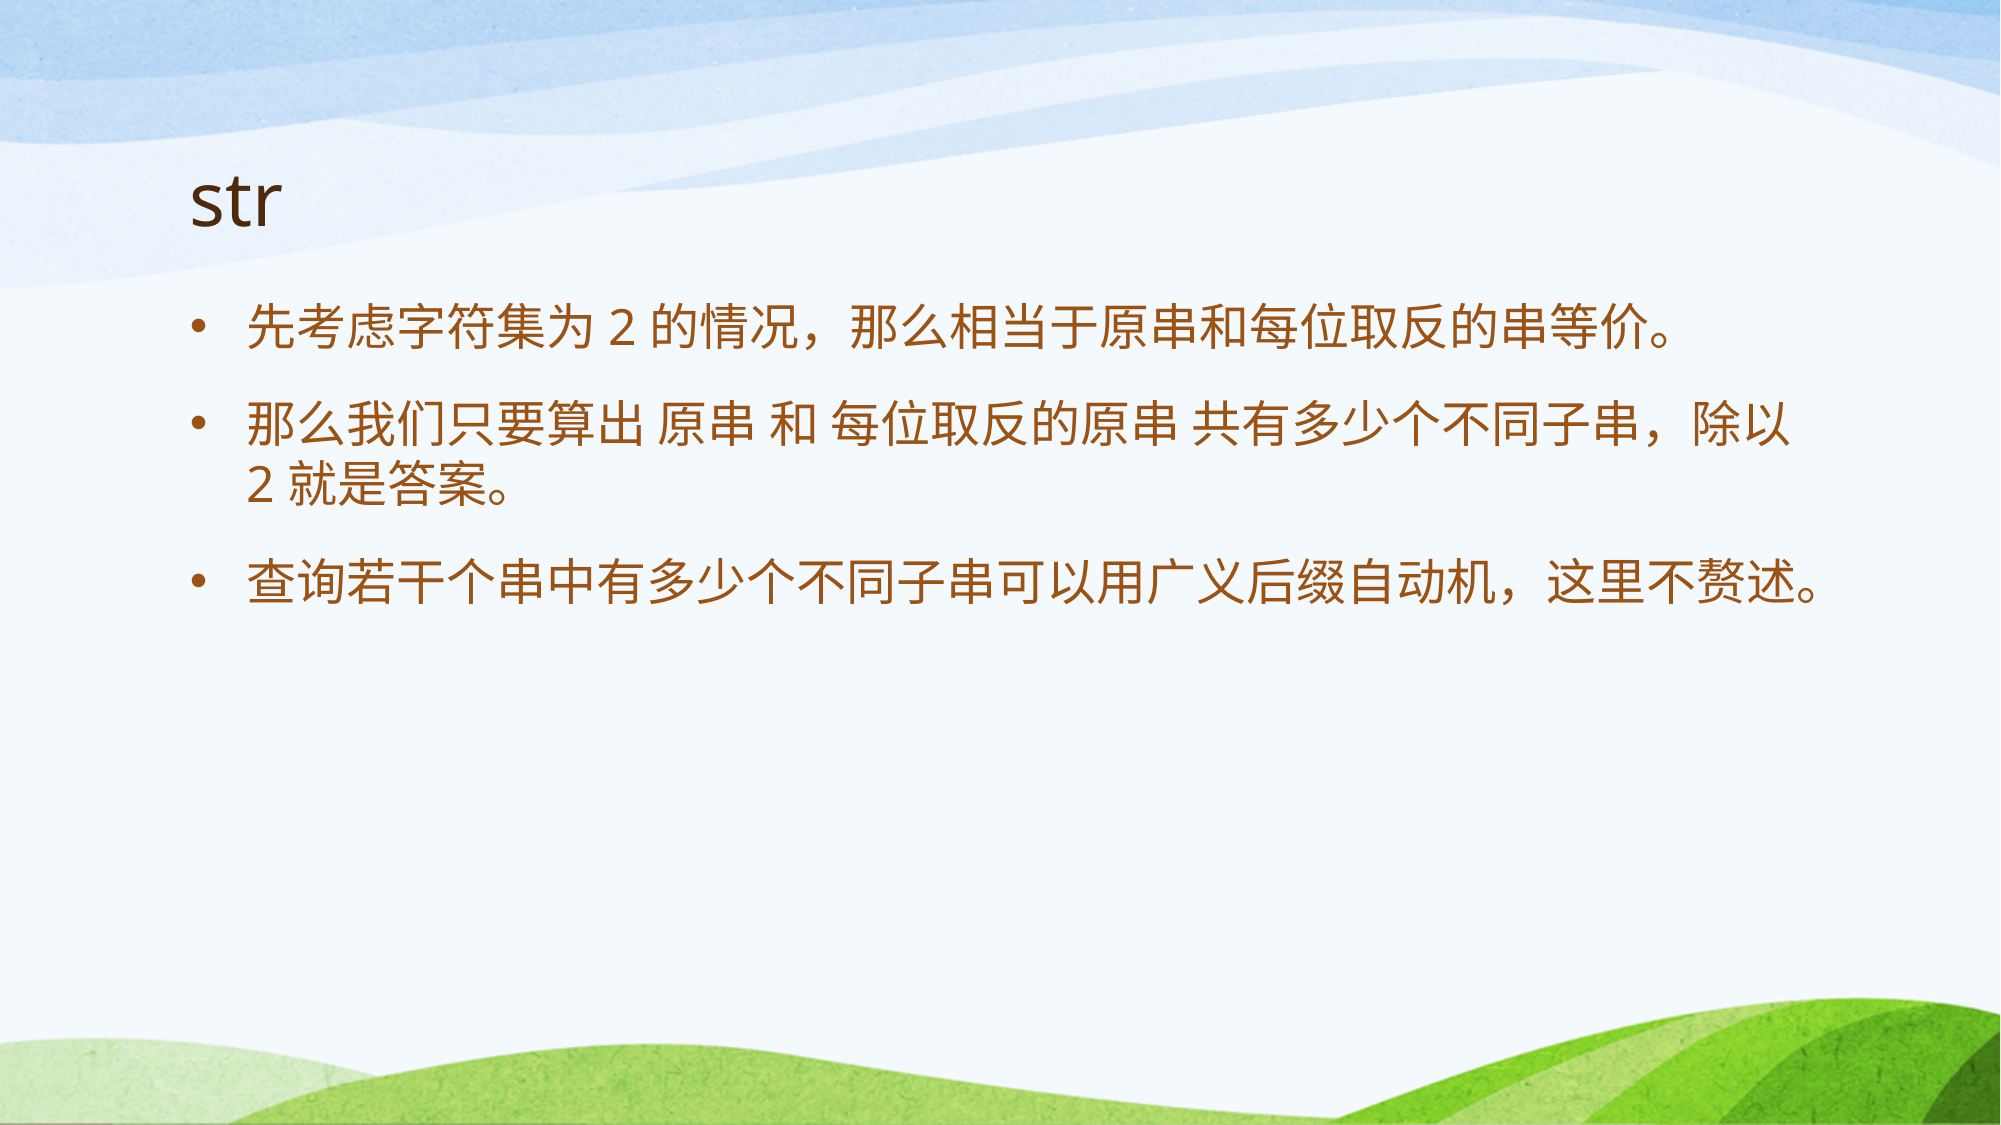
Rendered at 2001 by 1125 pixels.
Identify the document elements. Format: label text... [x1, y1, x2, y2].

title str [174, 50, 1825, 250]
list 先考虑字符集为2的情况，那么相当于原串和每位取反的串等价。 那么我们只要算出 原串 和 每位取反的原串 共有多少个不同子串，除以2就是答案。 查询若干个串中有多少个不同子串可以用广义后缀自动机，这里不赘述。 [174, 287, 1825, 982]
picture [0, 0, 2001, 1125]
